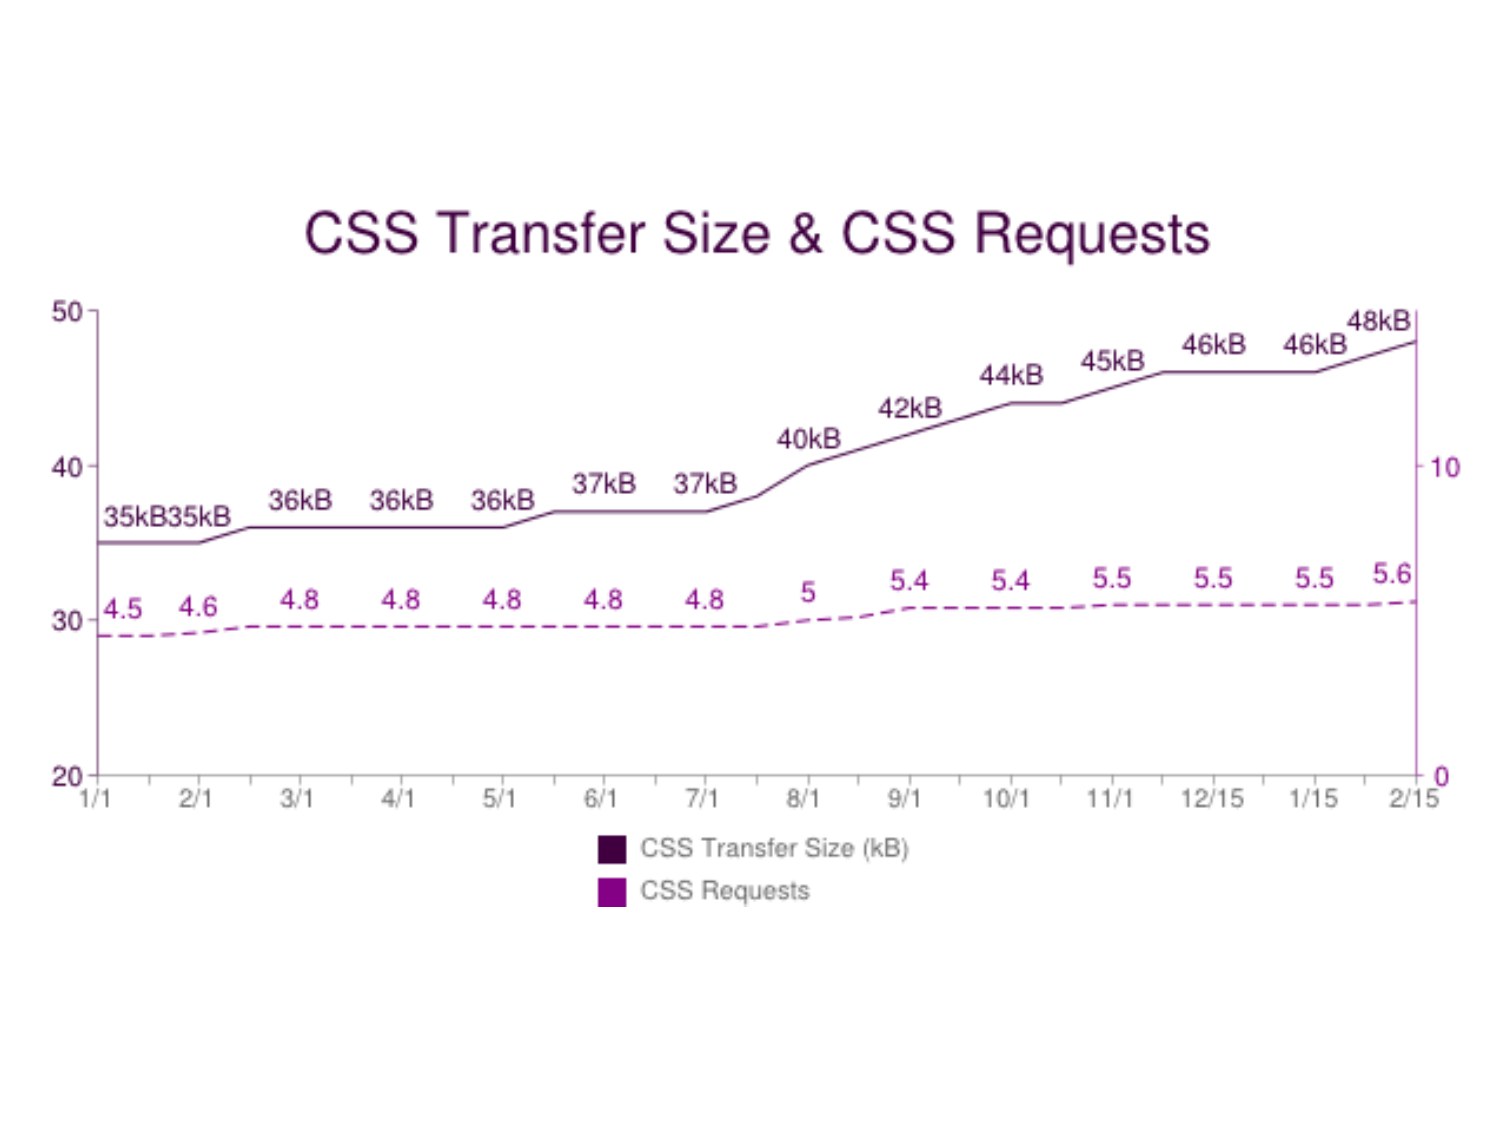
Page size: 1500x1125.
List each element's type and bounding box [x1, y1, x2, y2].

picture [49, 199, 1463, 907]
